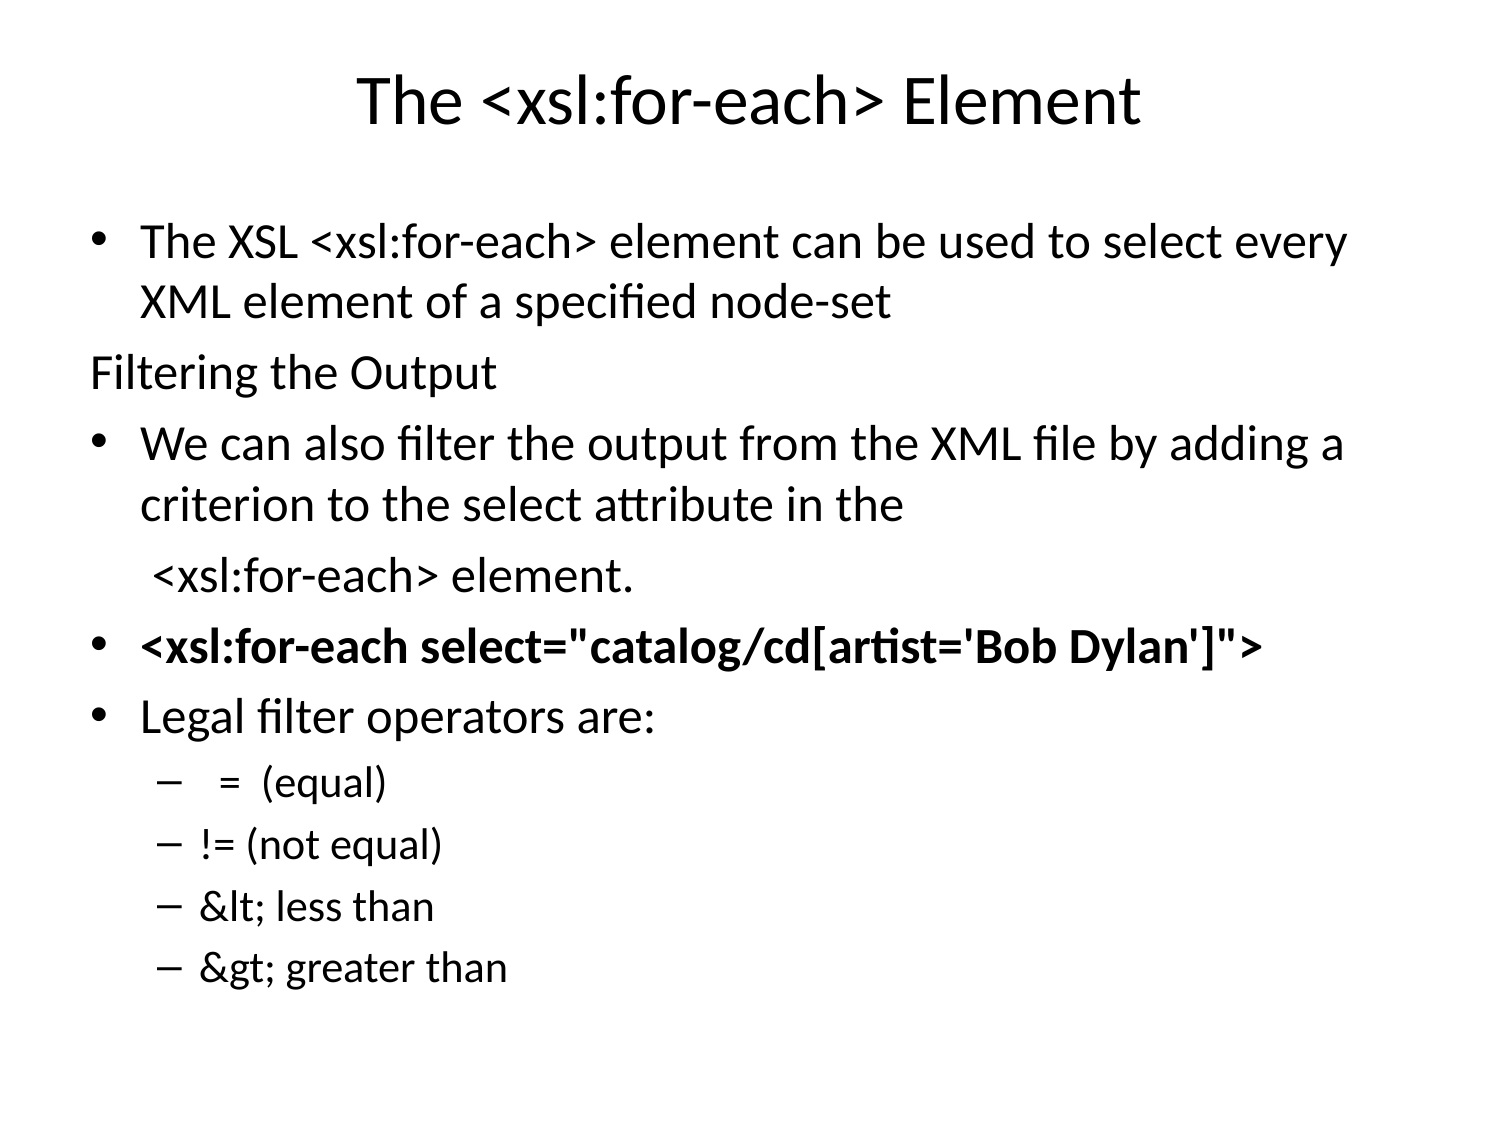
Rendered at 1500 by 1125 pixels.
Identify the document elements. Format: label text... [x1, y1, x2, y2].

title The <xsl:for-each> Element [75, 45, 1425, 200]
list The XSL <xsl:for-each> element can be used to select every XML element of a specified node-set Filtering the Output We can also filter the output from the XML file by adding a criterion to the select attribute in the <xsl:for-each> element. <xsl:for-each select="catalog/cd[artist='Bob Dylan']"> Legal filter operators are: = (equal) != (not equal) &lt; less than &gt; greater than [75, 200, 1425, 1005]
